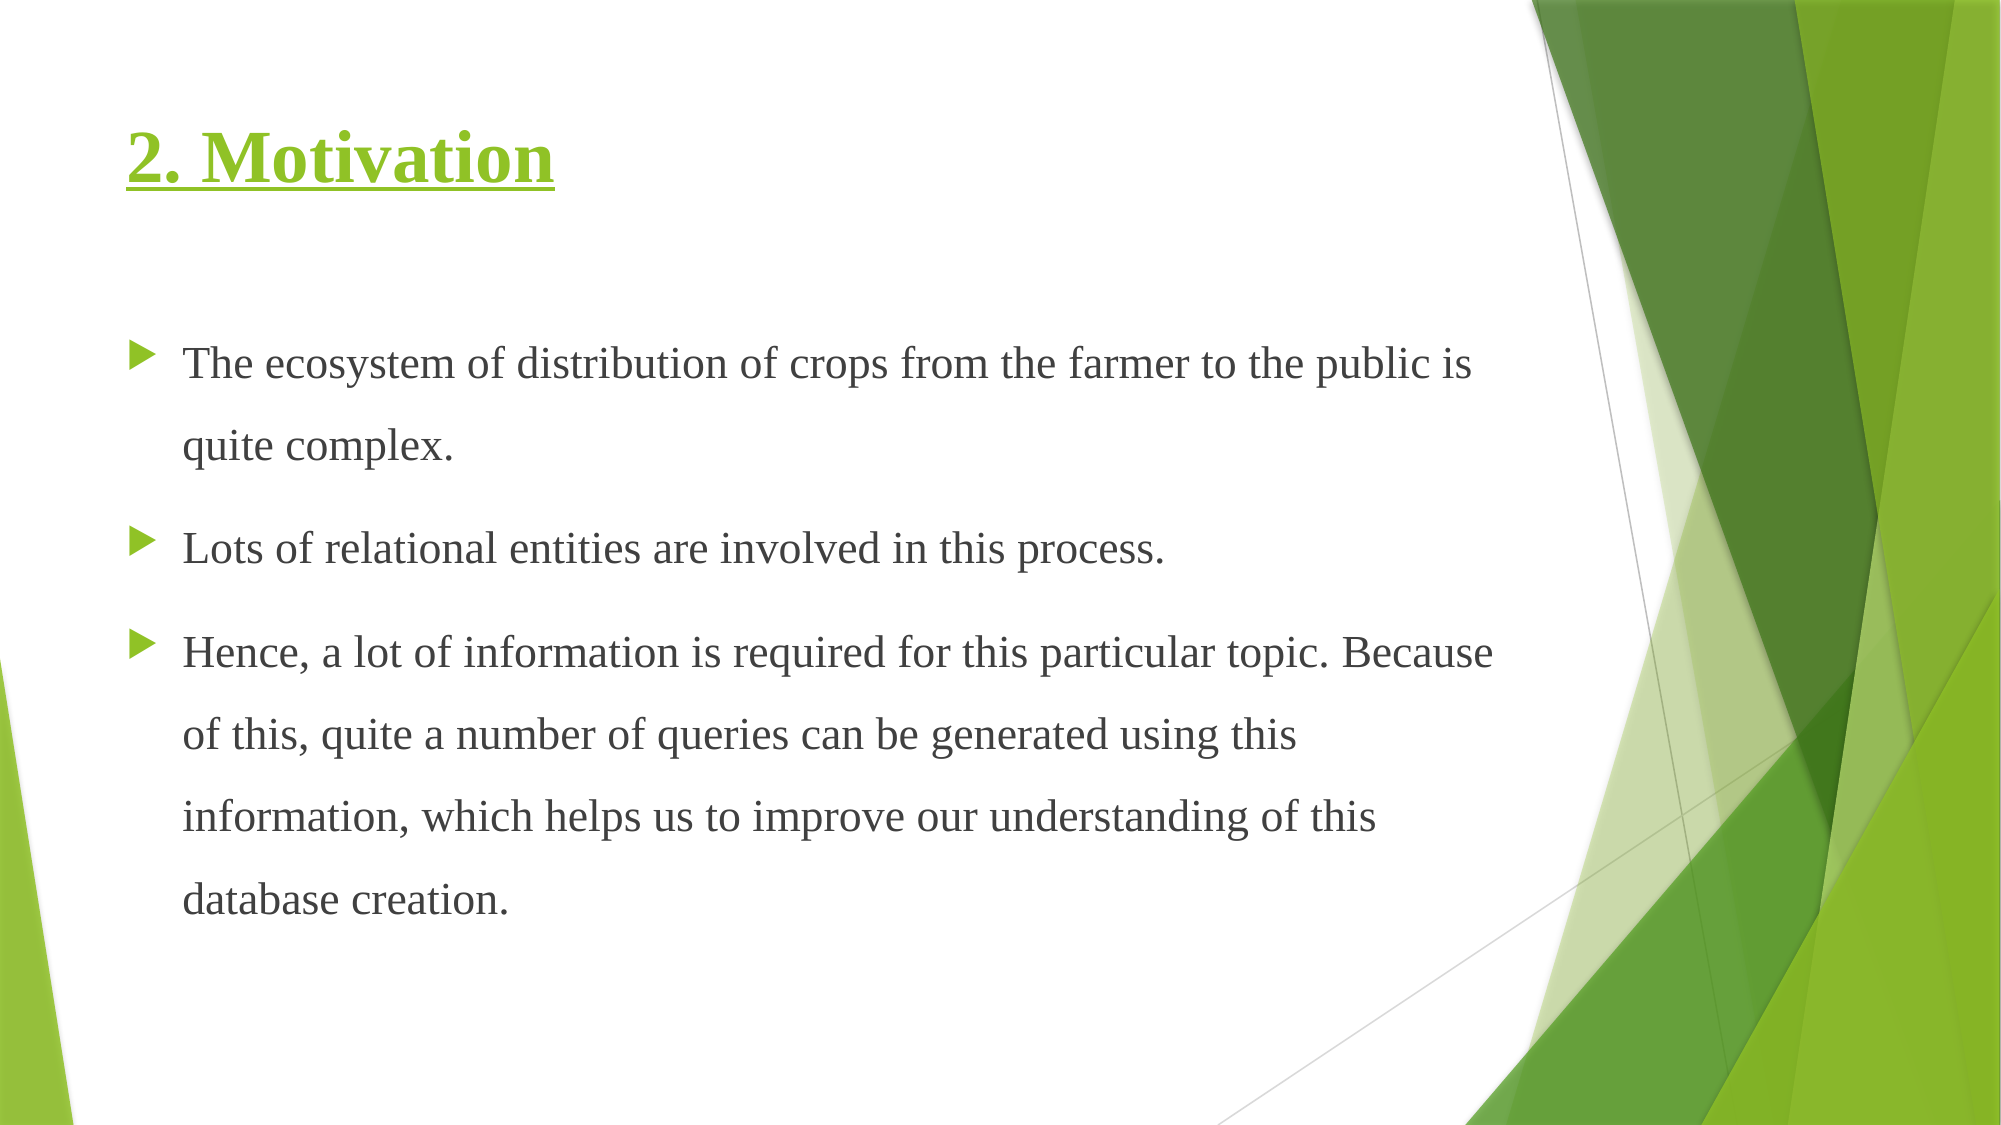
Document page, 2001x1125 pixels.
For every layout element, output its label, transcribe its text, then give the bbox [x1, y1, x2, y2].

title 2. Motivation [111, 99, 1522, 297]
list The ecosystem of distribution of crops from the farmer to the public is quite complex. Lots of relational entities are involved in this process. Hence, a lot of information is required for this particular topic. Because of this, quite a number of queries can be generated using this information, which helps us to improve our understanding of this database creation. [111, 297, 1522, 935]
